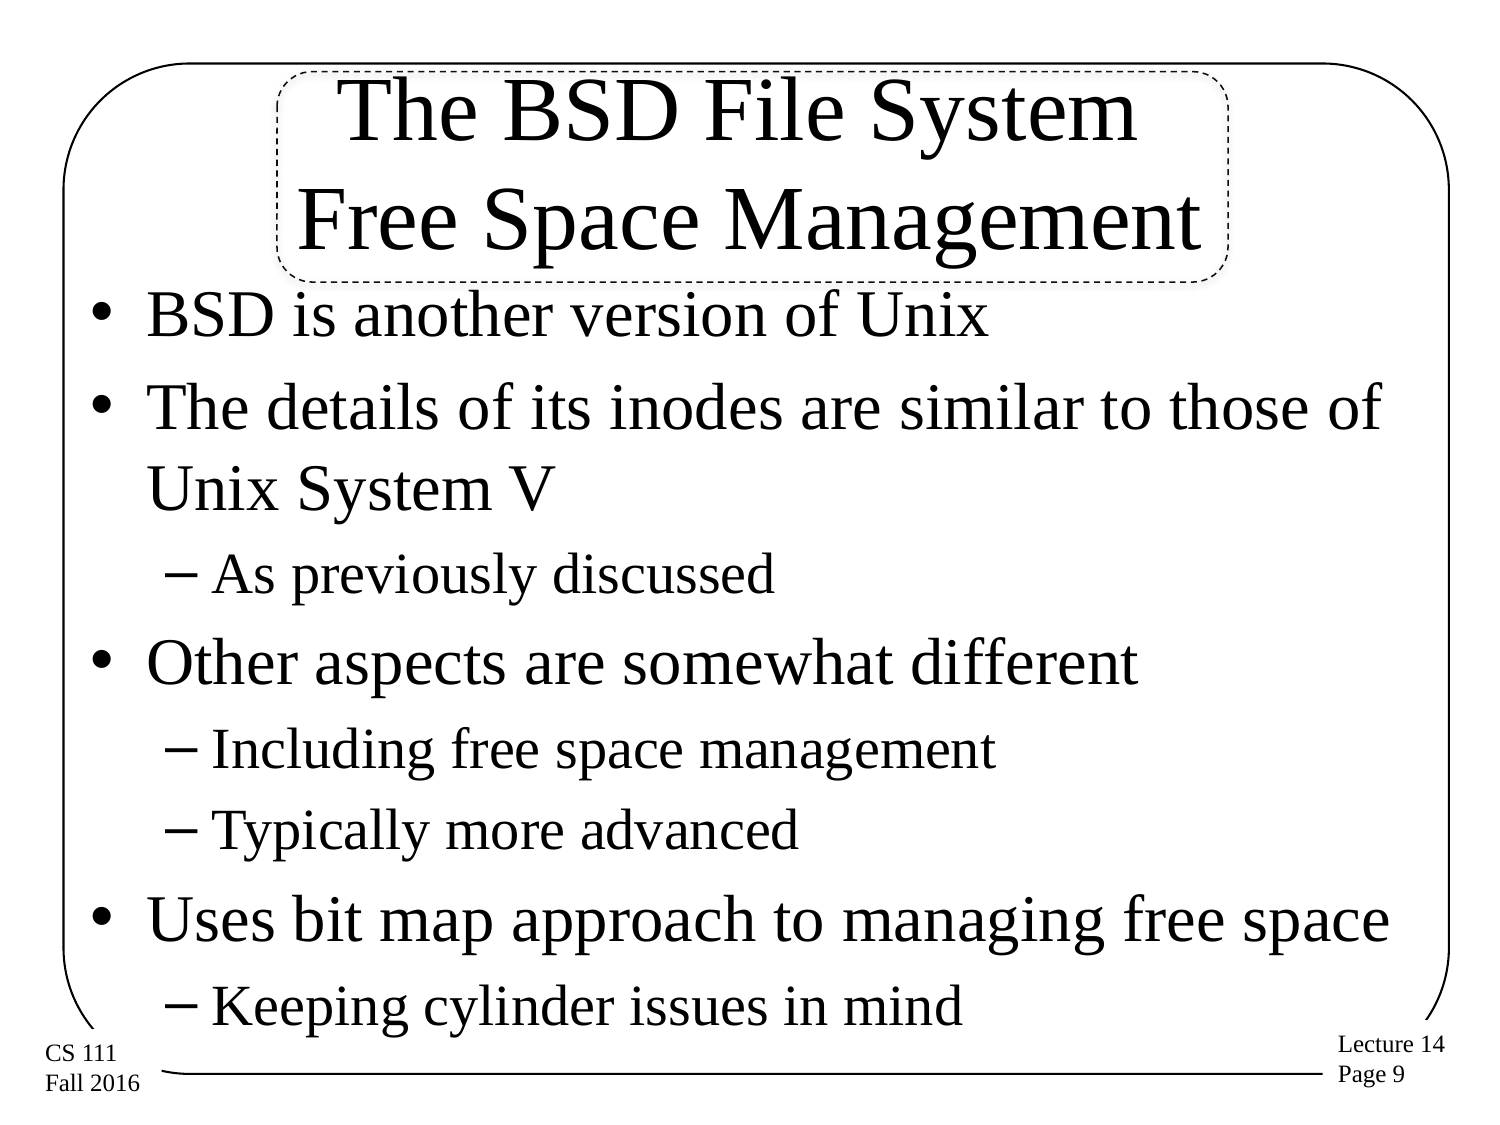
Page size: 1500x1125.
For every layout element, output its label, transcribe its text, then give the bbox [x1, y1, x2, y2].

text_box [276, 70, 1229, 283]
title The BSD File System Free Space Management [74, 64, 1426, 253]
list BSD is another version of Unix The details of its inodes are similar to those of Unix System V As previously discussed Other aspects are somewhat different Including free space management Typically more advanced Uses bit map approach to managing free space Keeping cylinder issues in mind [74, 262, 1426, 1006]
